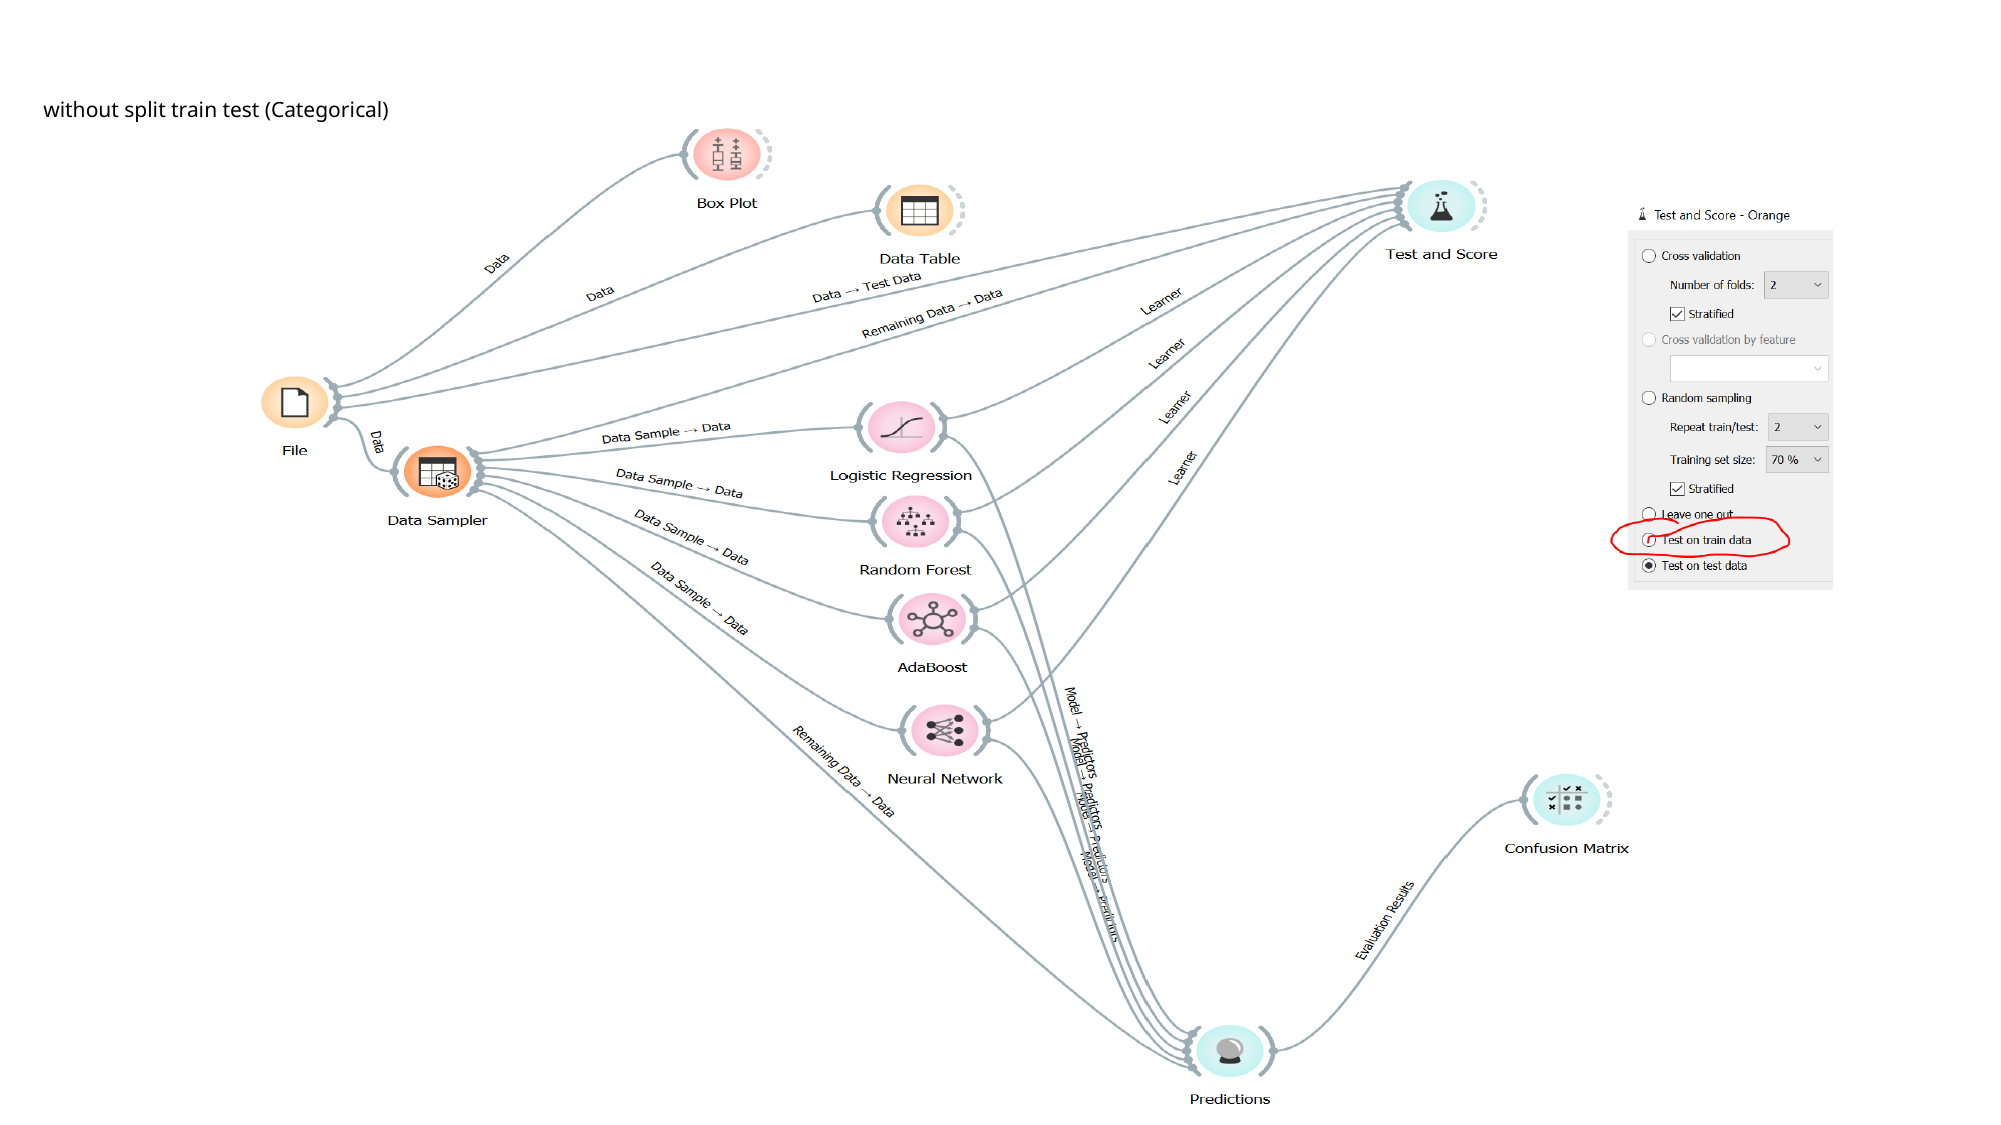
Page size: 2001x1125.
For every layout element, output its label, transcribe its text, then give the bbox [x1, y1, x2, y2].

picture [249, 123, 1833, 1125]
title without split train test (Categorical) [28, 91, 1750, 156]
